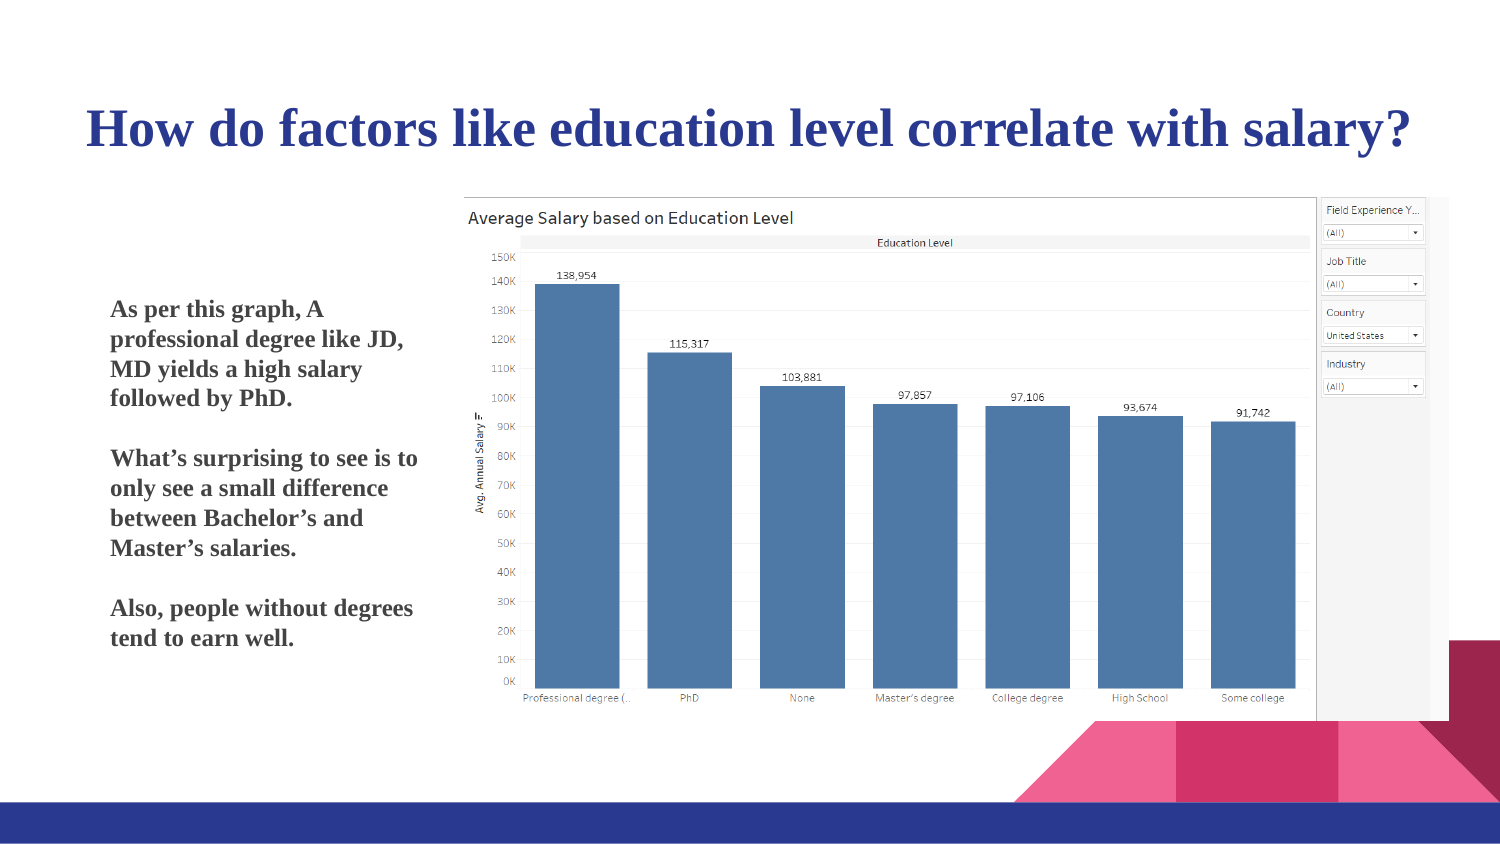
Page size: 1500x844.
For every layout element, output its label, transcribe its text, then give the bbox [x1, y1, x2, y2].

picture [464, 196, 1450, 721]
title How do factors like education level correlate with salary? [51, 67, 1449, 167]
text_box As per this graph, A professional degree like JD, MD yields a high salary followed by PhD. What’s surprising to see is to only see a small difference between Bachelor’s and Master’s salaries. Also, people without degrees tend to earn well. [95, 277, 453, 667]
